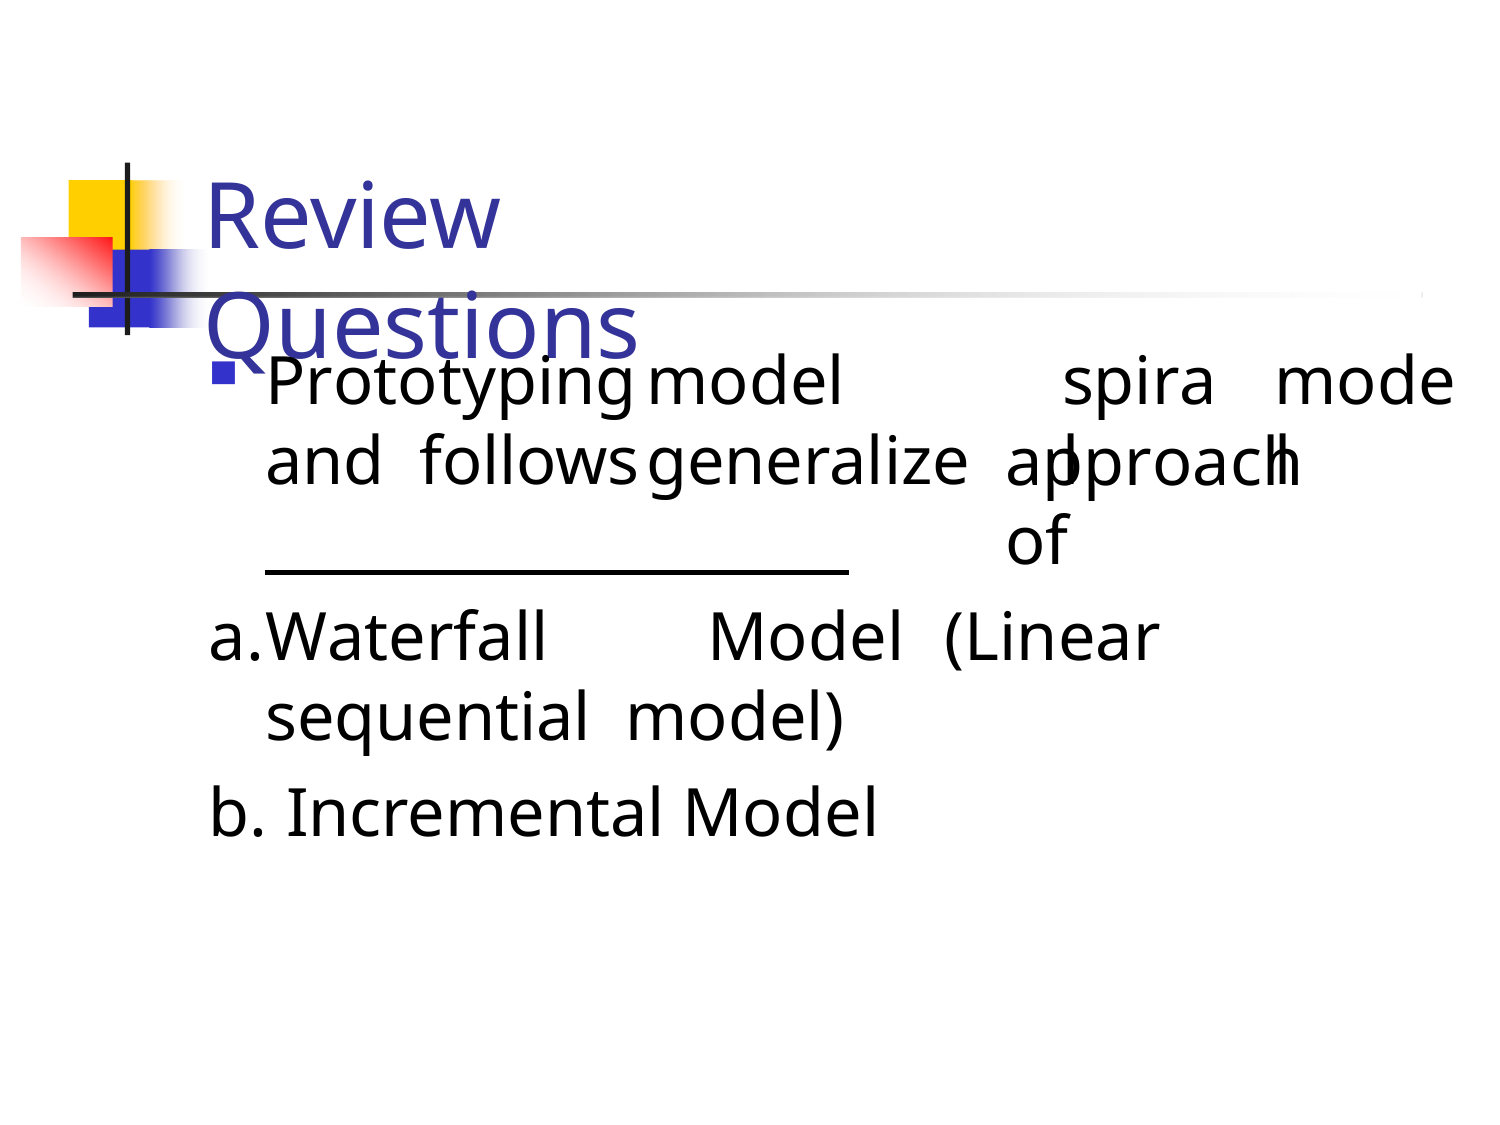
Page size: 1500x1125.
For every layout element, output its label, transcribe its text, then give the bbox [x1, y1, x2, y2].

text_box spiral [1060, 335, 1220, 416]
picture [20, 180, 201, 328]
text_box Waterfall Model (Linear sequential model) Incremental Model [206, 592, 1456, 851]
text_box model [1272, 335, 1457, 416]
picture [920, 292, 1423, 298]
text_box approach of [1003, 416, 1457, 579]
text_box Prototyping model and follows generalize [206, 335, 1008, 499]
title Review Questions [201, 154, 920, 378]
